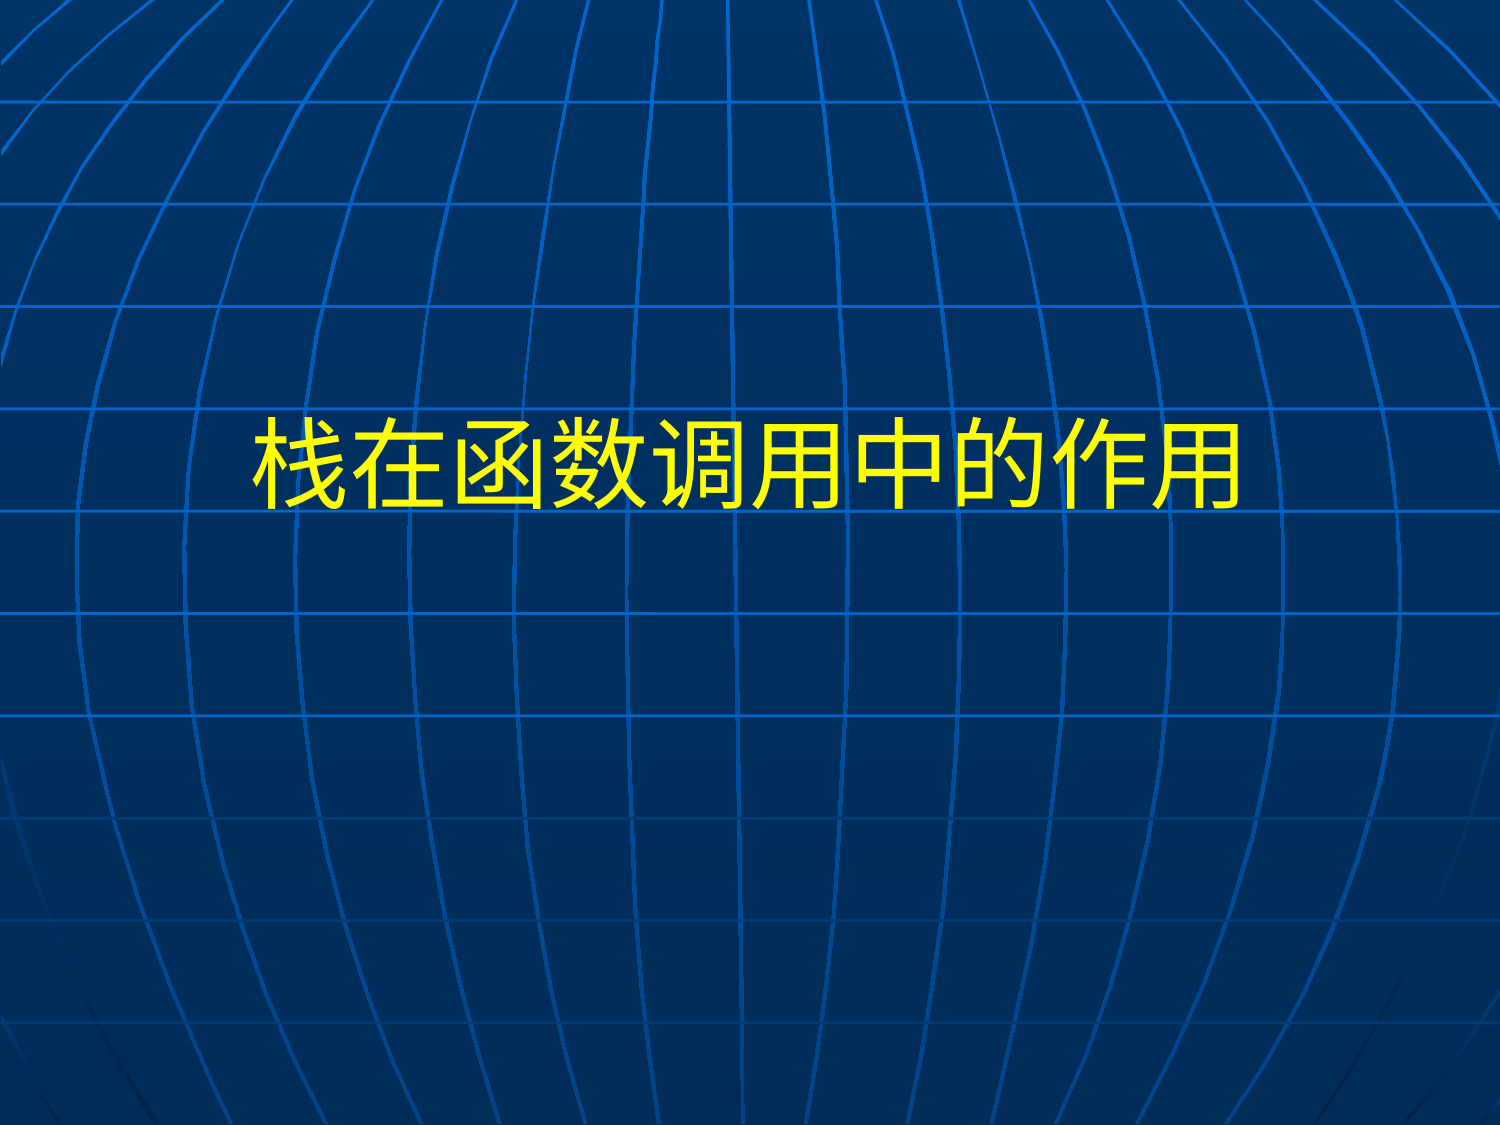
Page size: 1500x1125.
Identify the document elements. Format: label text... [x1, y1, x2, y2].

title 栈在函数调用中的作用 [112, 307, 1388, 530]
